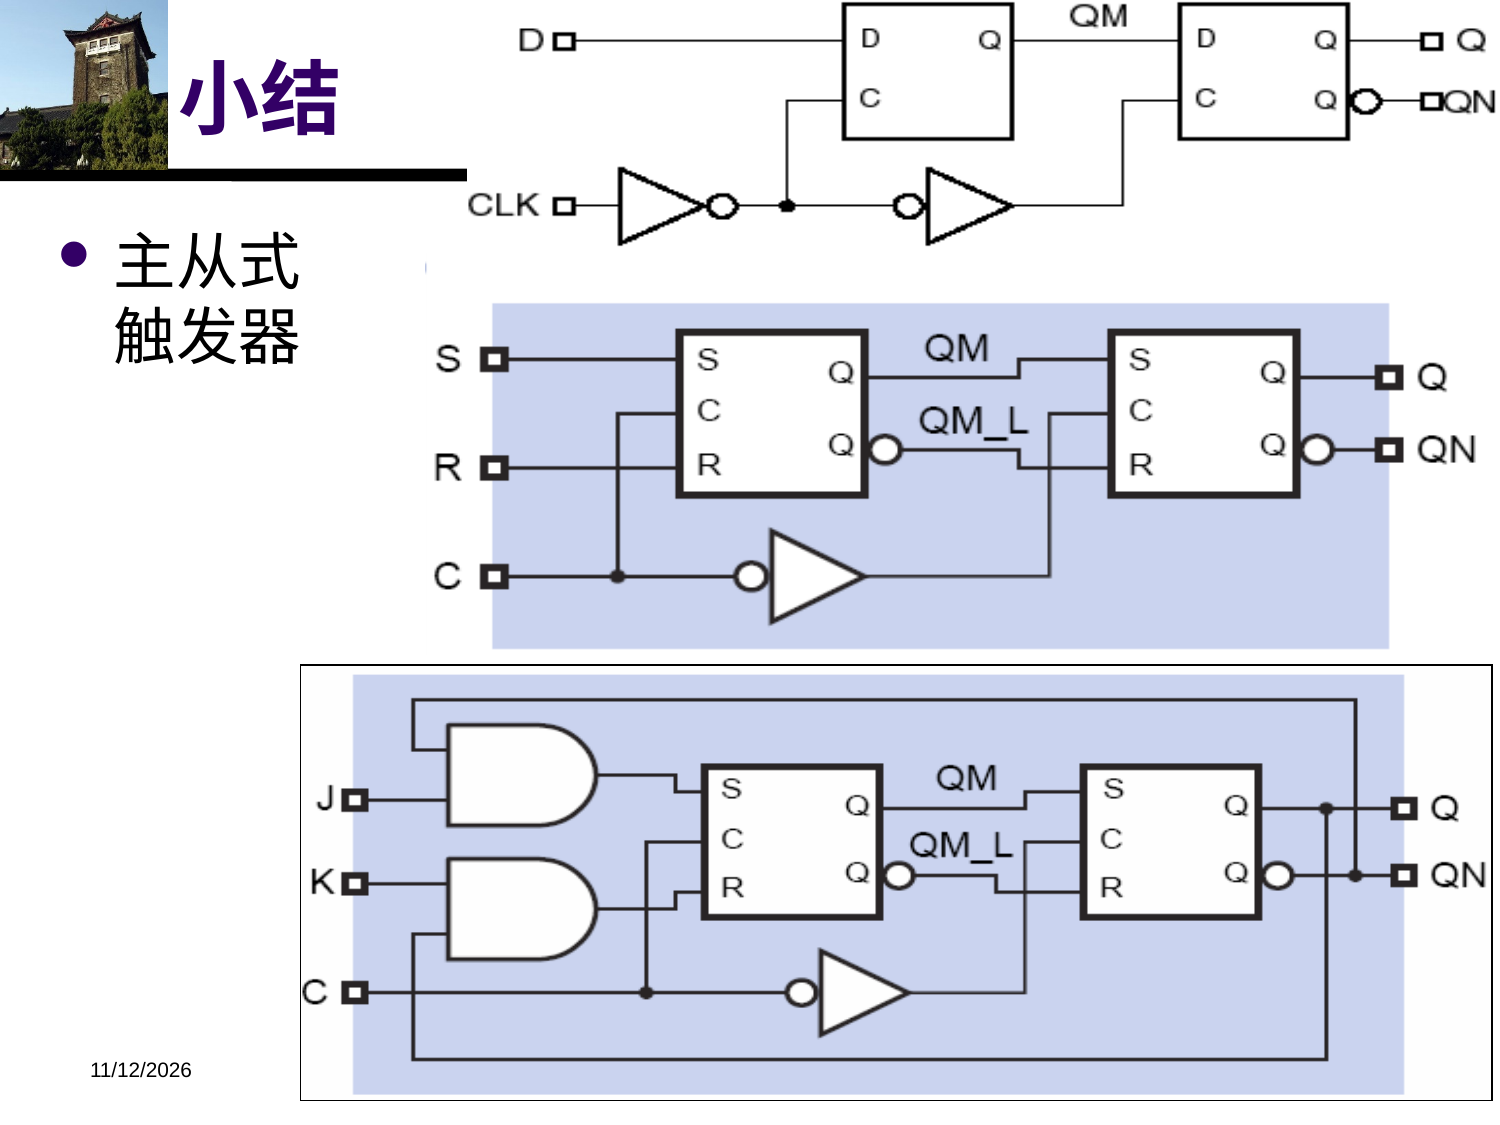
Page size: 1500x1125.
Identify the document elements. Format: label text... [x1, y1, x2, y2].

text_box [467, 0, 1500, 248]
picture [0, 0, 168, 170]
list 主从式触发器 [42, 214, 340, 409]
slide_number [74, 1048, 295, 1101]
picture [300, 665, 1492, 1101]
picture [424, 252, 1500, 655]
title 小结 [164, 30, 461, 153]
